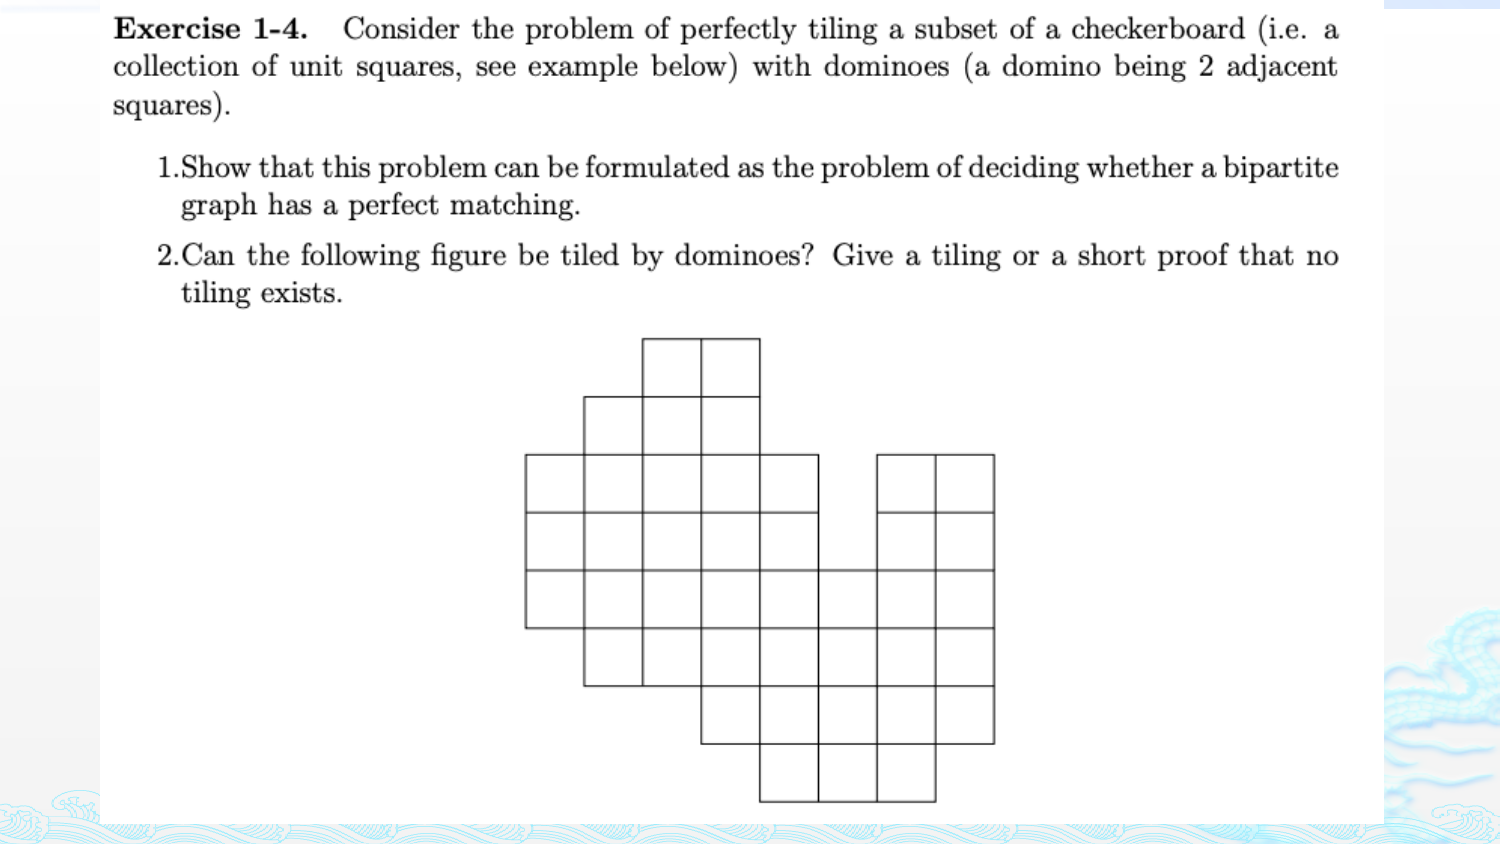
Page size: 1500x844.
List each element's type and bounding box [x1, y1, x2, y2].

picture [99, 0, 1385, 825]
